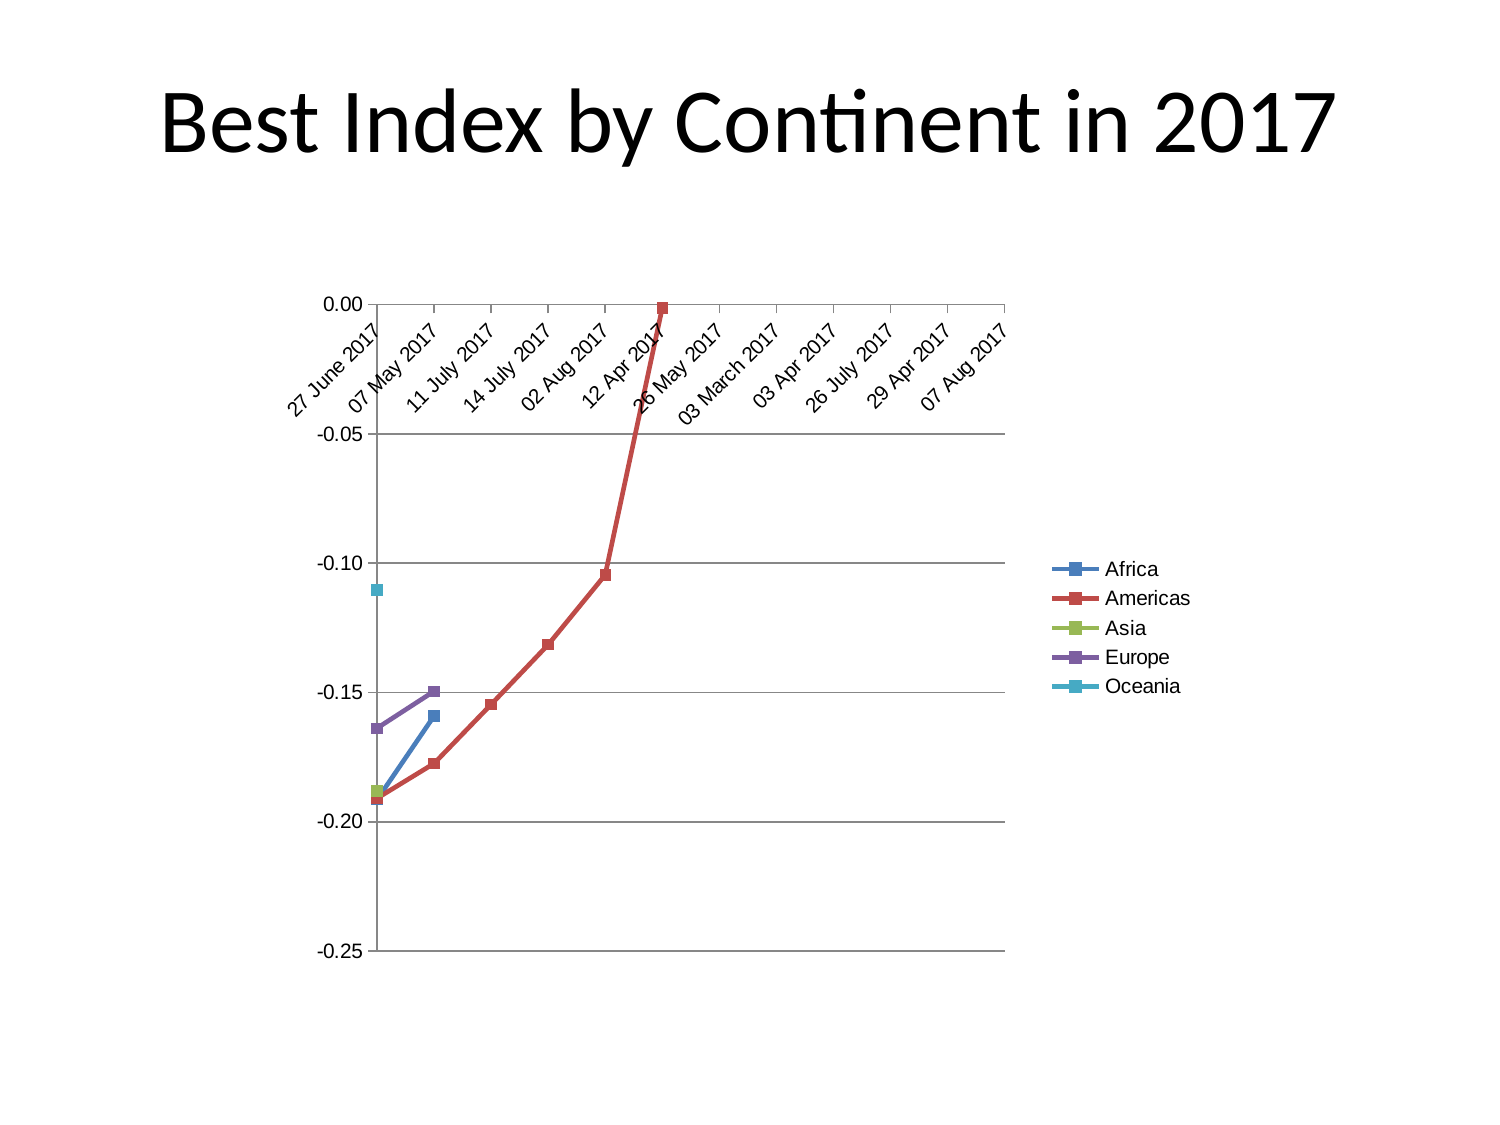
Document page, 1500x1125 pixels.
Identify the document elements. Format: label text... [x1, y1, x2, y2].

text_box Best Index by Continent in 2017 [75, 45, 1425, 233]
chart [277, 278, 1211, 978]
